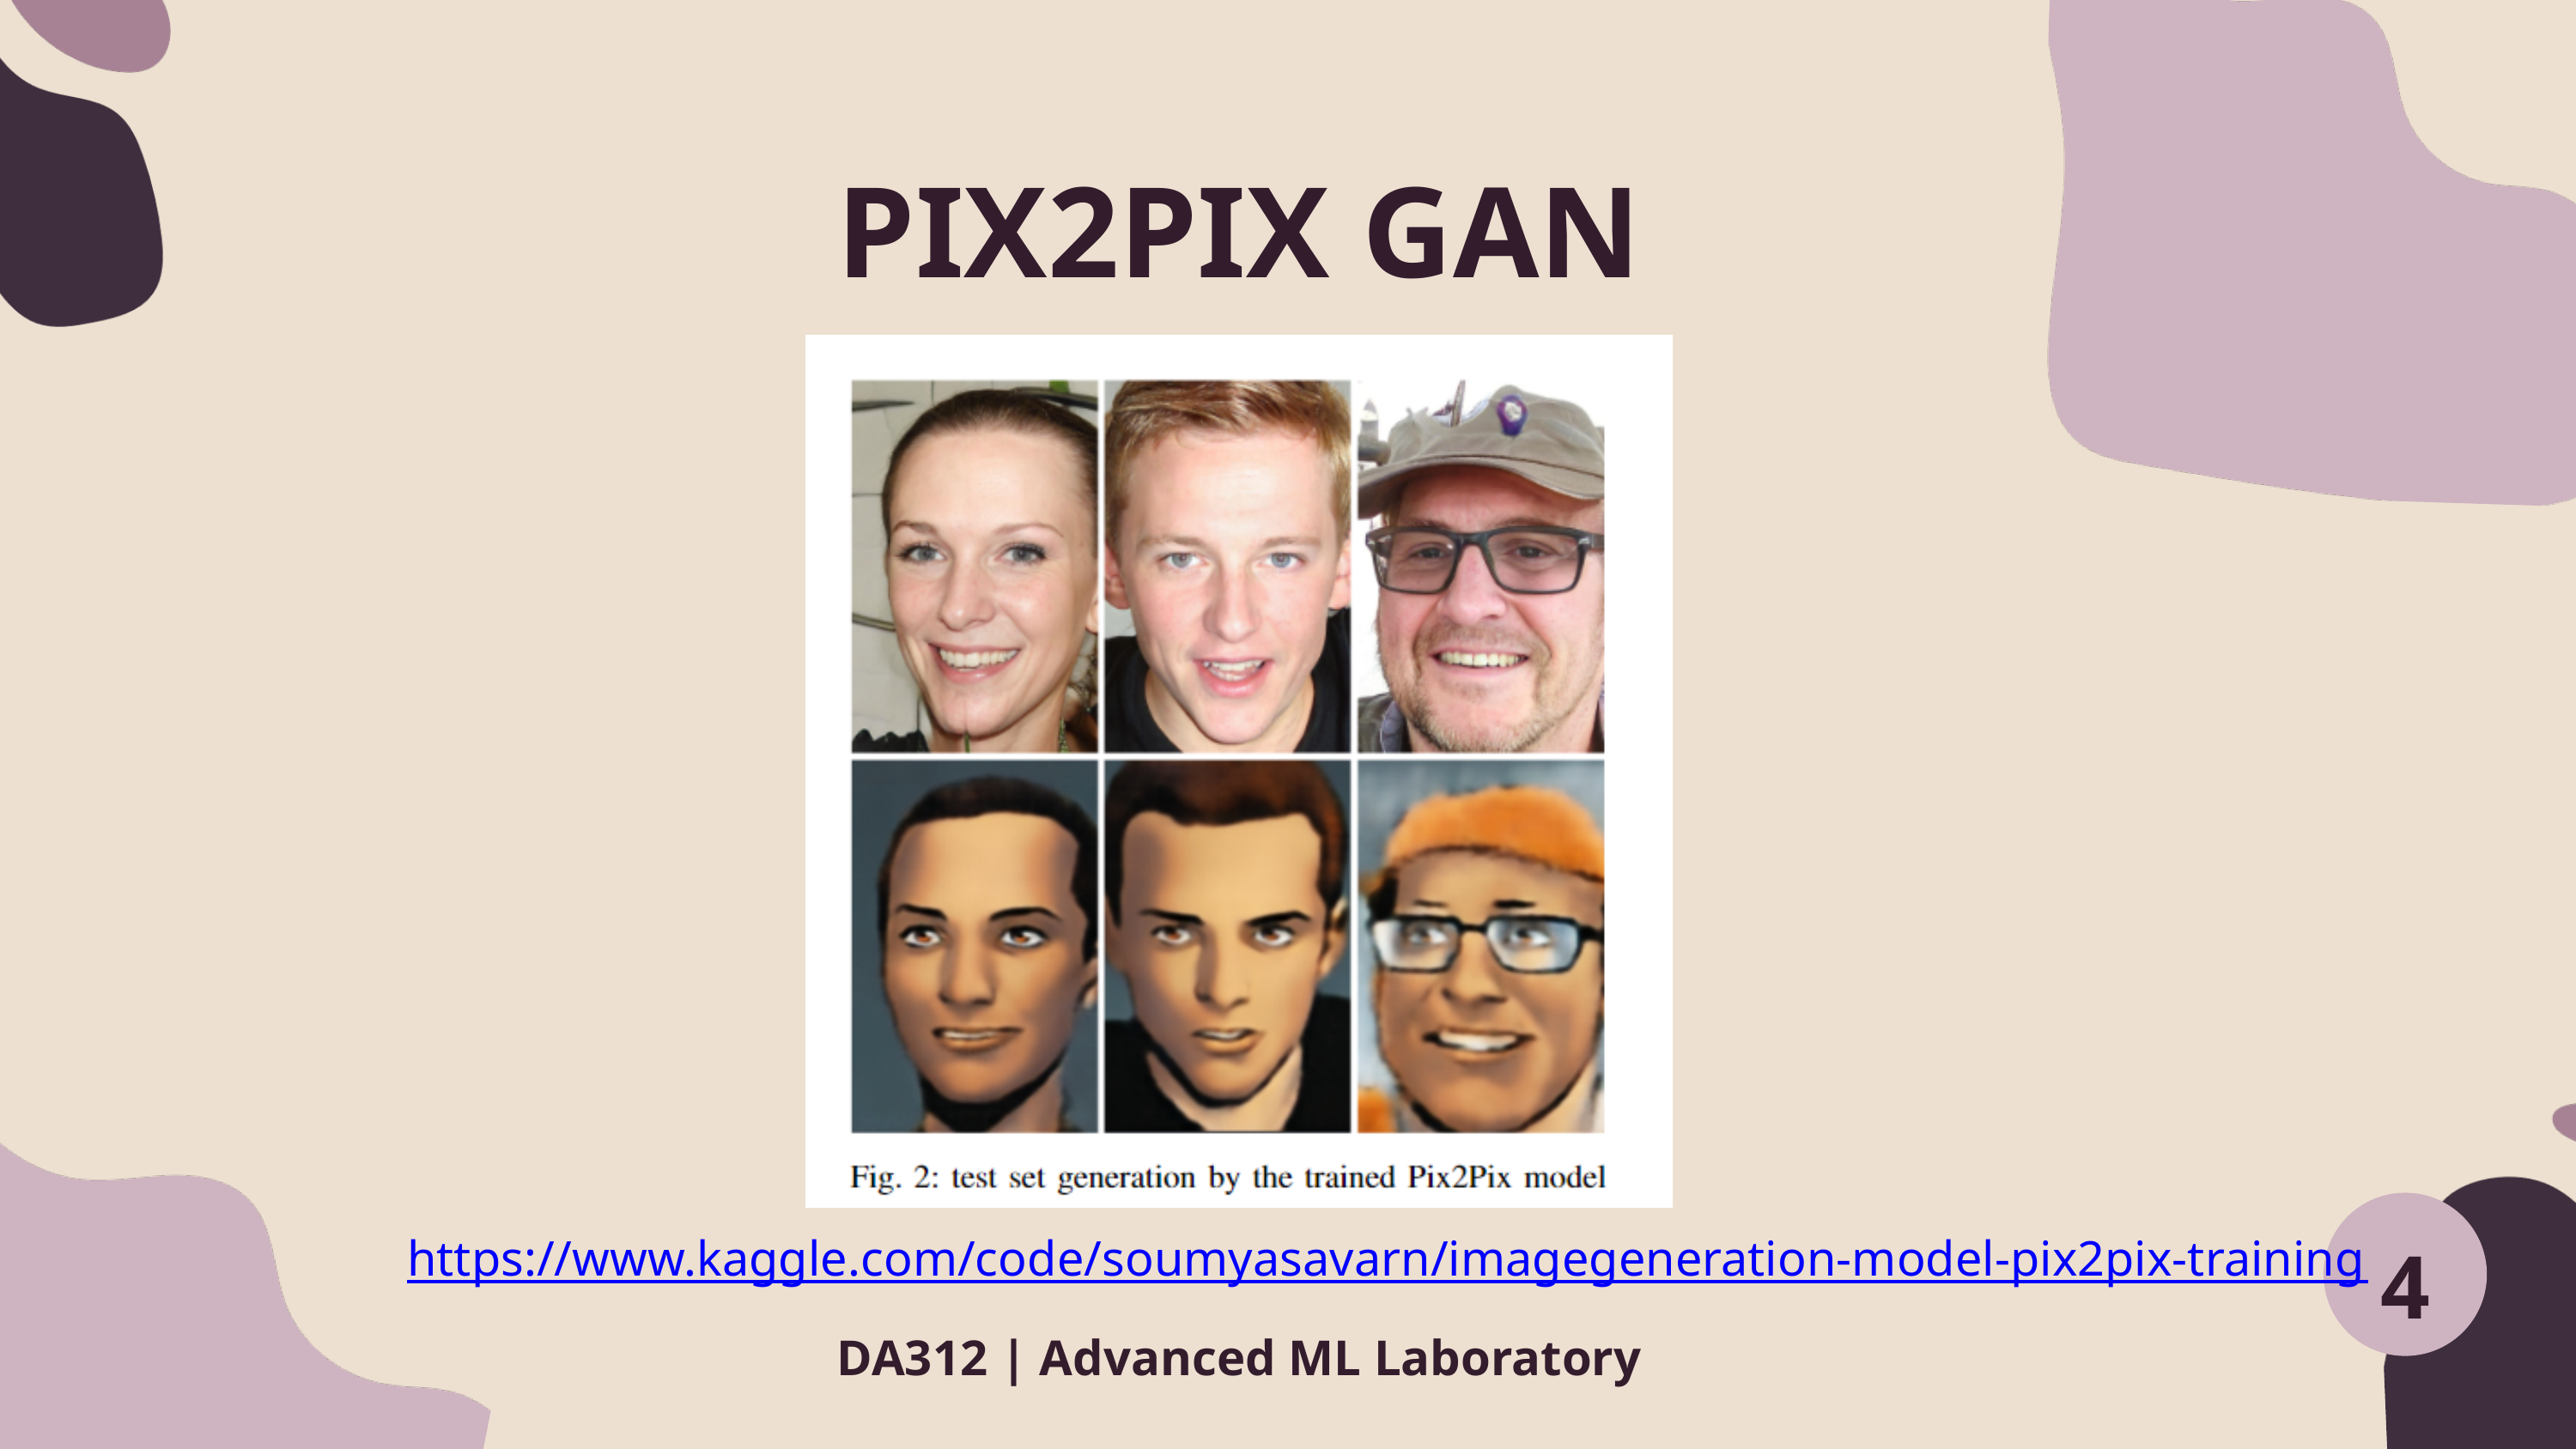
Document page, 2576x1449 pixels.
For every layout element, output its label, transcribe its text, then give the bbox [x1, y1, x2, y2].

text_box [0, 0, 172, 330]
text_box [2321, 1192, 2490, 1356]
text_box [805, 335, 1674, 1208]
text_box [2372, 1100, 2576, 1226]
text_box [2033, 0, 2576, 507]
text_box [0, 960, 558, 1449]
text_box PIX2PIX GAN [172, 127, 2045, 303]
text_box https://www.kaggle.com/code/soumyasavarn/imagegeneration-model-pix2pix-training [407, 1226, 2576, 1449]
